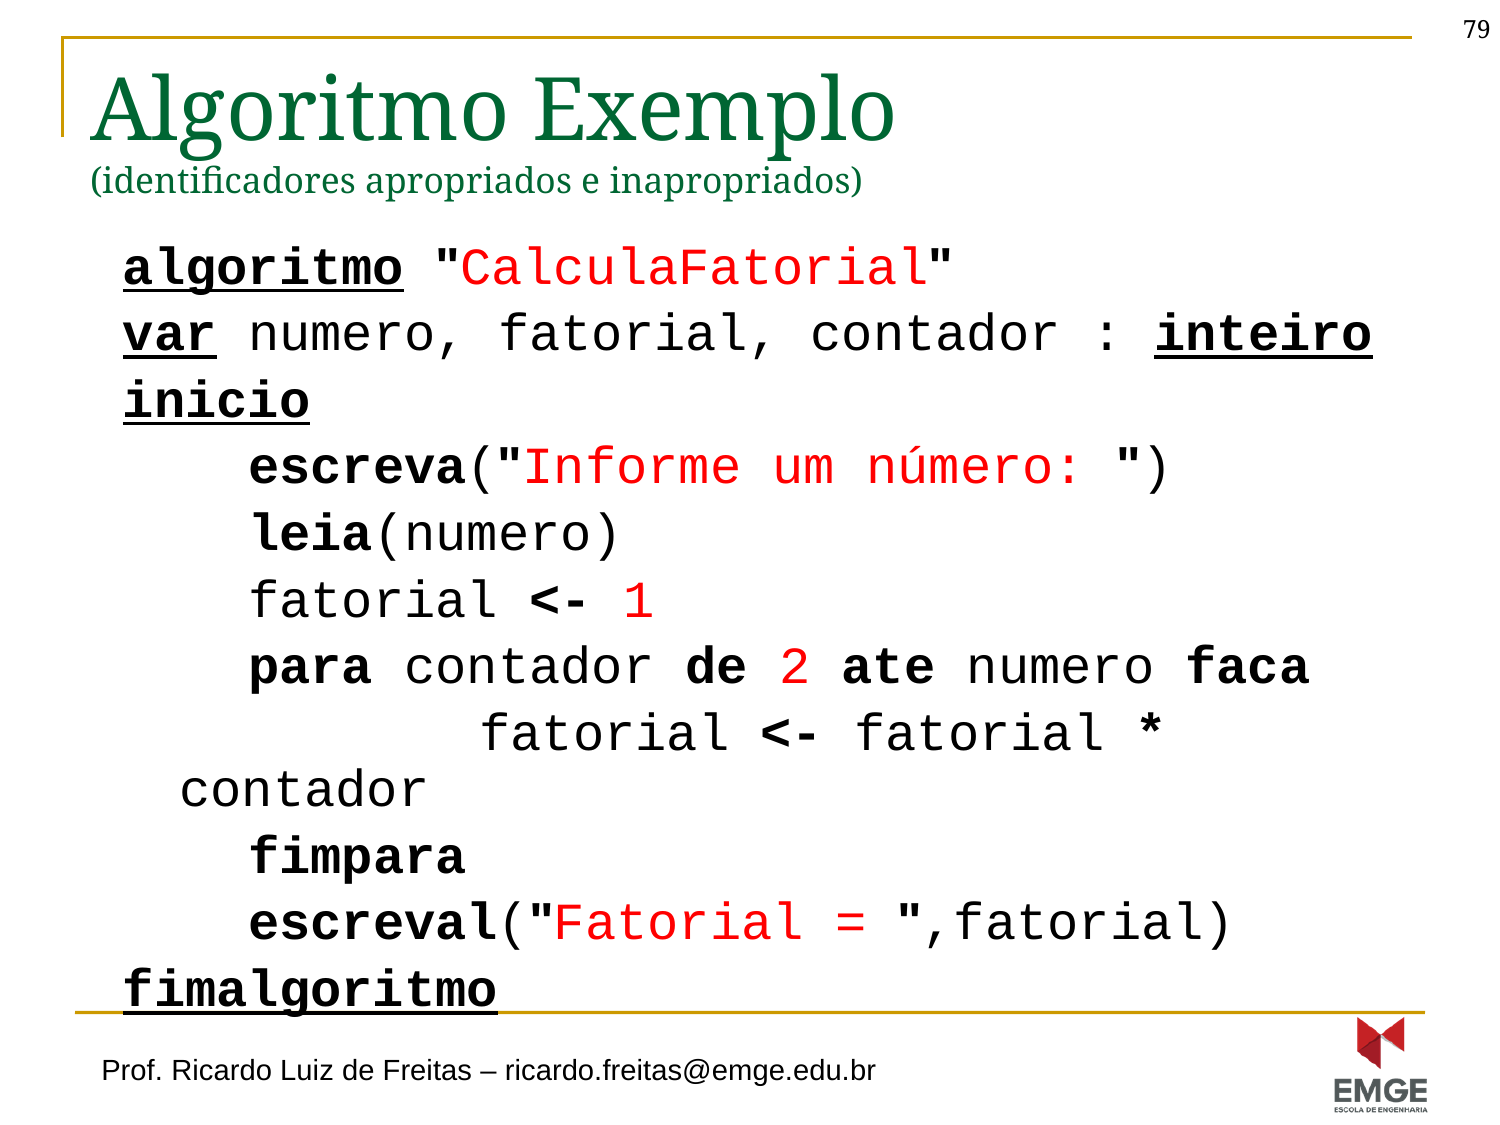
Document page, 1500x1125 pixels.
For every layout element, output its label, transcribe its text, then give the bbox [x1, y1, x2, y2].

text_box algoritmo "CalculaFatorial" var numero, fatorial, contador : inteiro inicio escreva("Informe um número: ") leia(numero) fatorial <- 1 para contador de 2 ate numero faca fatorial <- fatorial * contador fimpara escreval("Fatorial = ",fatorial) fimalgoritmo [108, 231, 1436, 988]
title Algoritmo Exemplo (identificadores apropriados e inapropriados) [75, 45, 1425, 233]
picture [1328, 1012, 1433, 1116]
slide_number 79 [1392, 0, 1500, 55]
